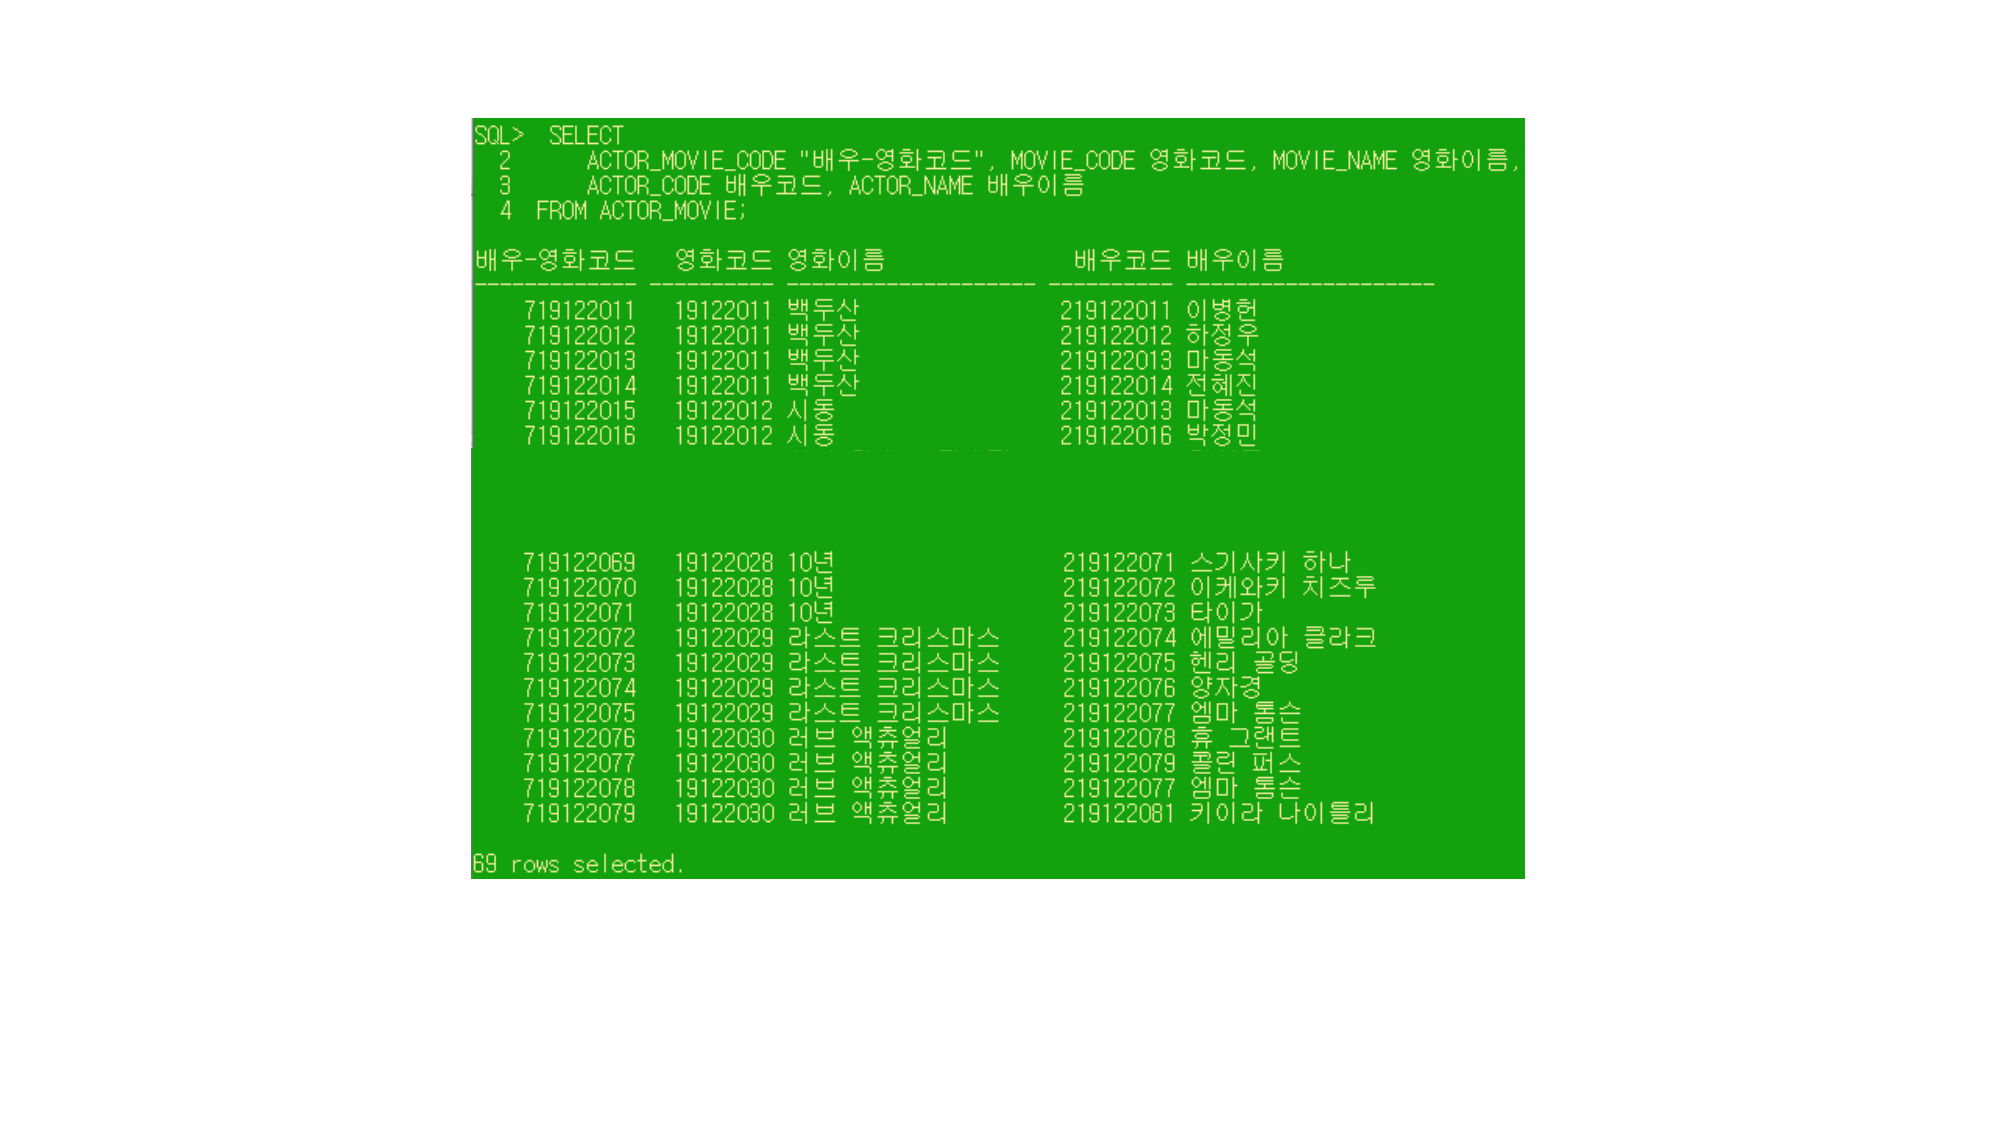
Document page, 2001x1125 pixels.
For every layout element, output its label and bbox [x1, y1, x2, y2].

picture [471, 118, 1525, 879]
